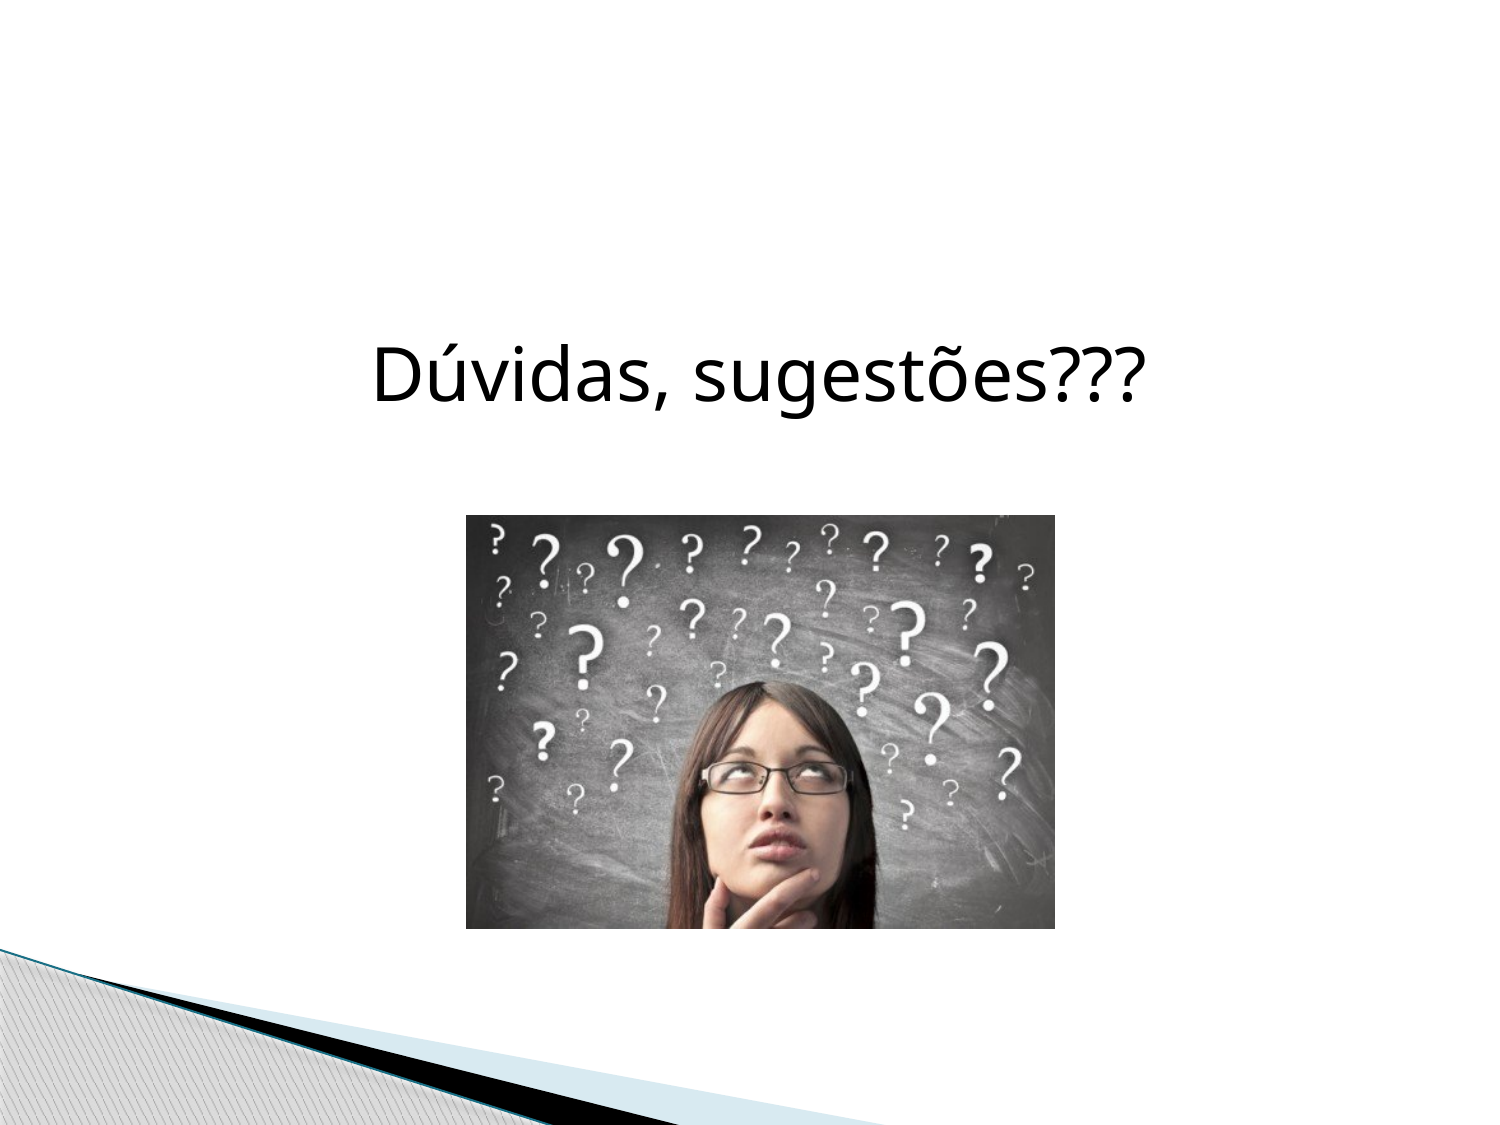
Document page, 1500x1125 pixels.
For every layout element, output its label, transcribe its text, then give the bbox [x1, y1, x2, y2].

list Dúvidas, sugestões??? [75, 243, 1425, 986]
picture [466, 514, 1055, 930]
